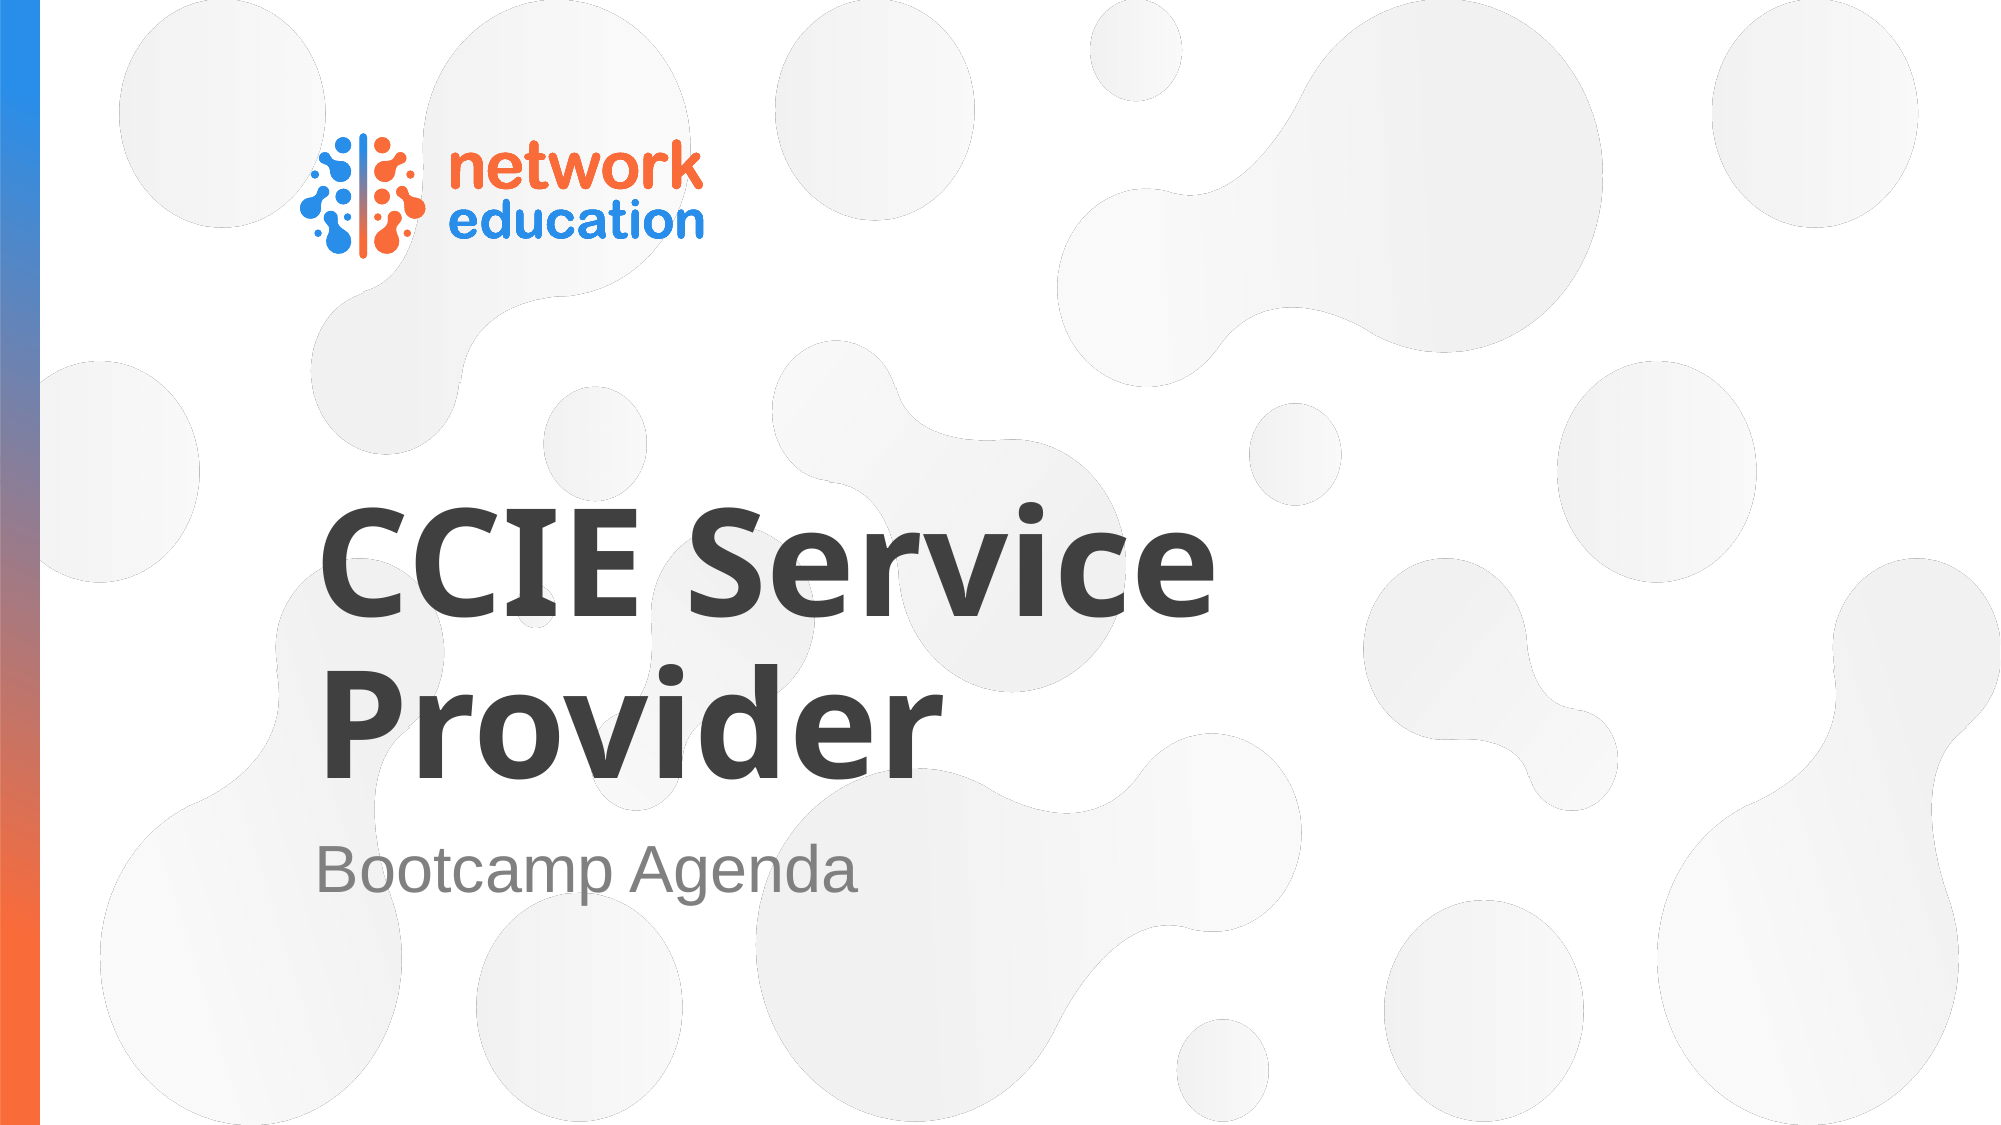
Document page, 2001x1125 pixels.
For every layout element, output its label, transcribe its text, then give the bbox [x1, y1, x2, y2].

subtitle Bootcamp Agenda [300, 818, 1700, 988]
picture [40, 0, 2001, 1125]
title CCIE Service Provider [300, 444, 1700, 818]
